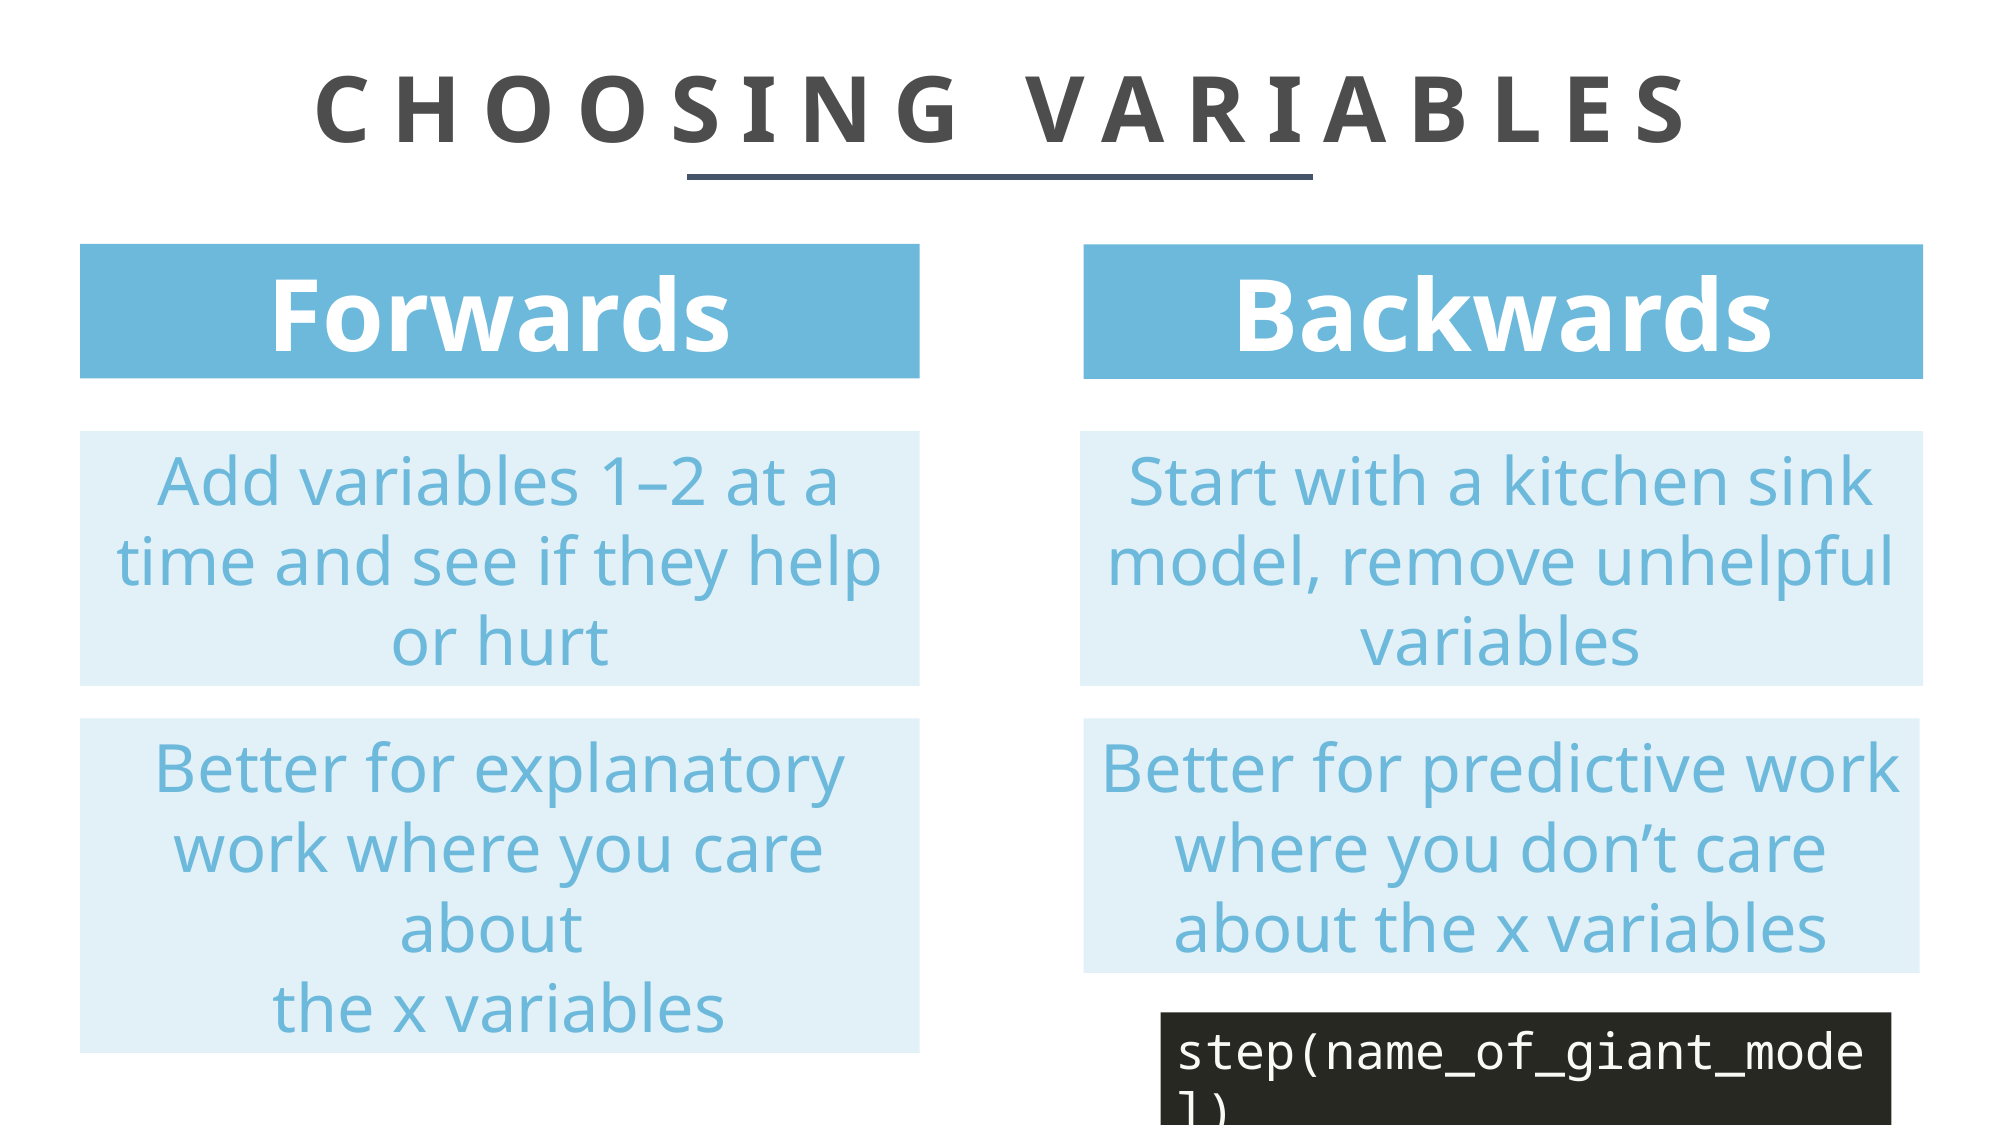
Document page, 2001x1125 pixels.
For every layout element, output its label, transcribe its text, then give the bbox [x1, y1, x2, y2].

title CHOOSING VARIABLES [137, 25, 1863, 175]
text_box Forwards [80, 243, 920, 379]
text_box Backwards [1083, 244, 1924, 379]
text_box step(name_of_giant_model) [1160, 1012, 1892, 1125]
text_box Better for predictive work where you don’t care about the x variables [1083, 718, 1920, 973]
text_box Start with a kitchen sink model, remove unhelpful variables [1080, 431, 1924, 686]
text_box Add variables 1–2 at a time and see if they help or hurt [80, 431, 920, 686]
text_box Better for explanatory work where you care about the x variables [80, 718, 920, 1053]
